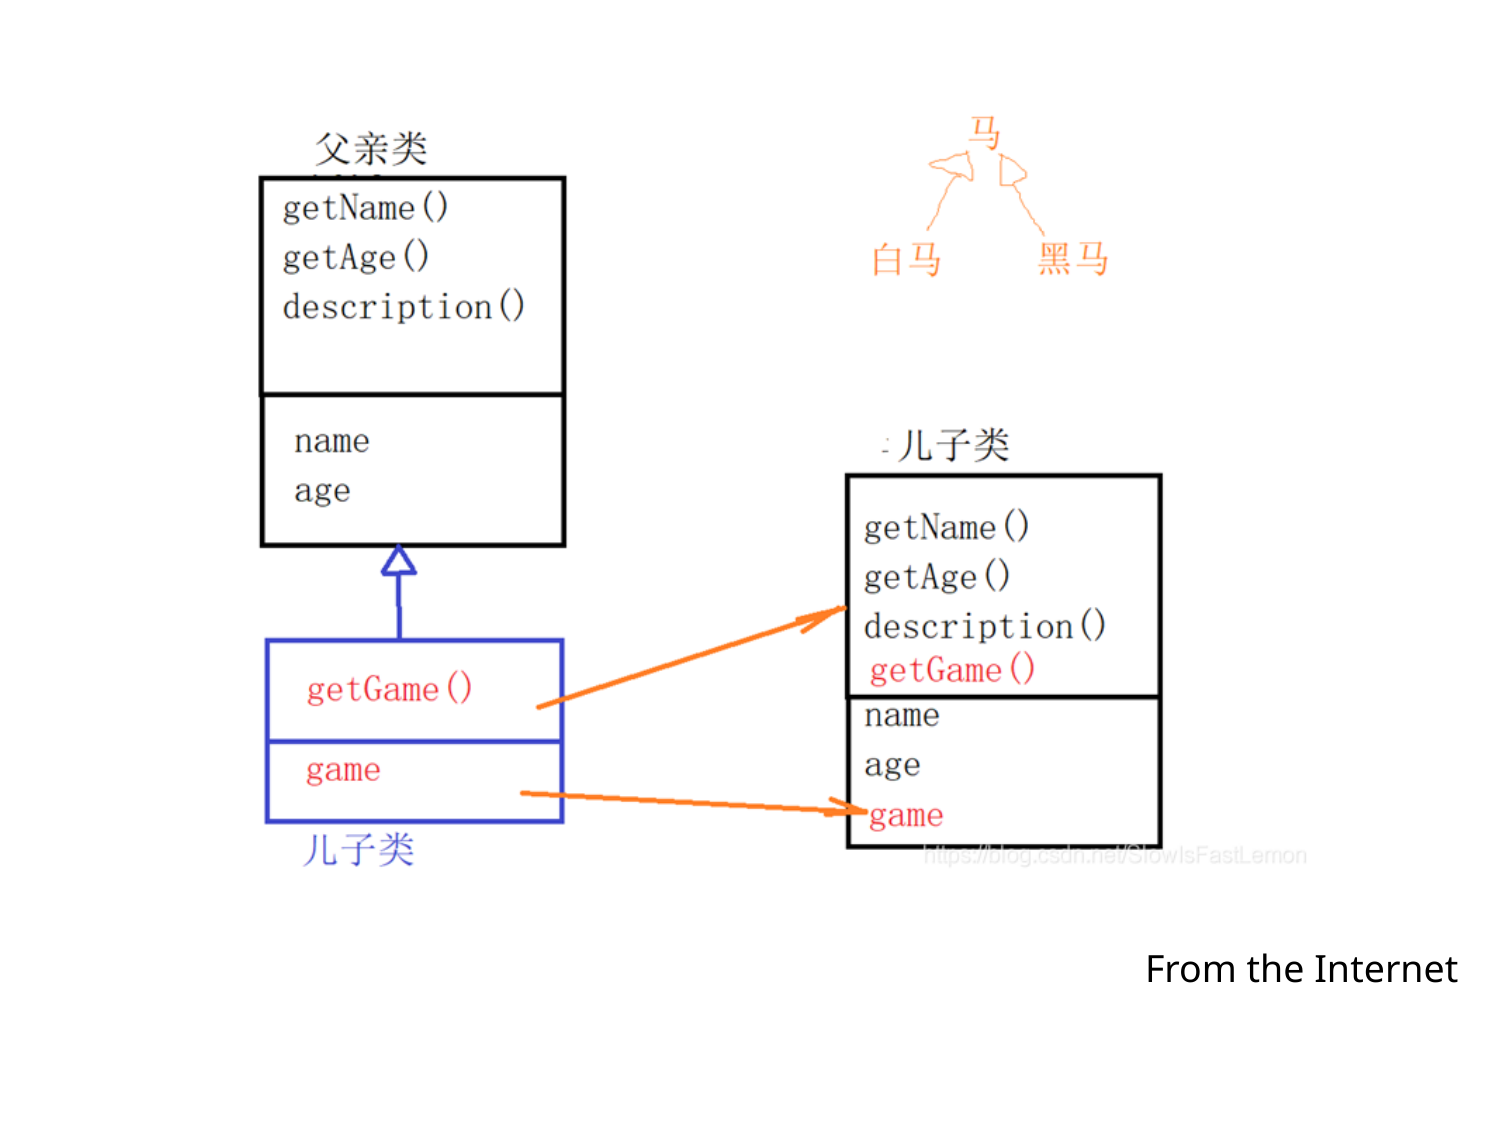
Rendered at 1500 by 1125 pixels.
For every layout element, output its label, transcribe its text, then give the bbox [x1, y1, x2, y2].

picture [245, 93, 1320, 881]
text_box From the Internet [1130, 937, 1474, 998]
